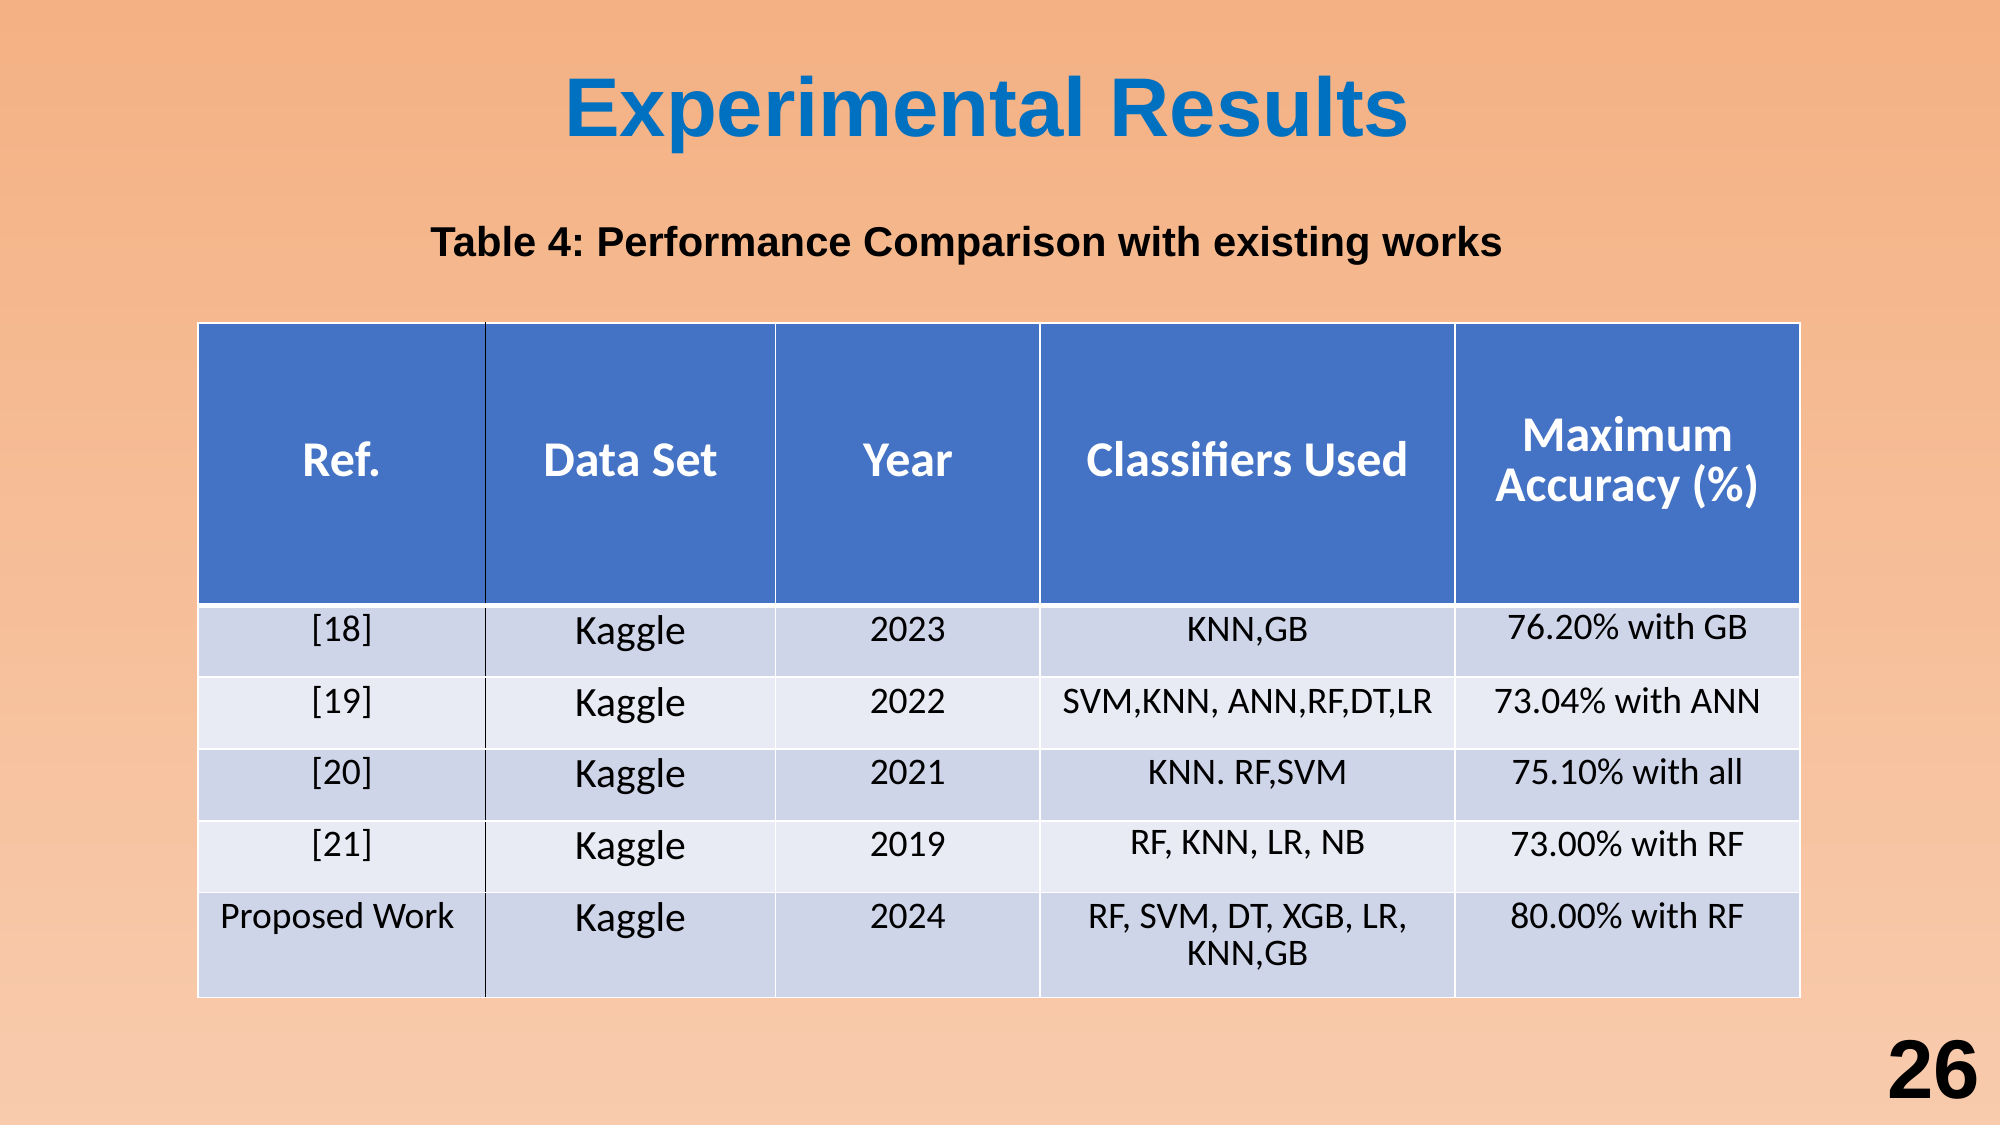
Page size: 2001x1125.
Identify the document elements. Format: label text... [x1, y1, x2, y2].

table_header Maximum Accuracy (%) [1456, 324, 1799, 603]
table_cell 2024 [776, 893, 1039, 997]
table_cell Kaggle [486, 750, 775, 820]
table_cell Kaggle [486, 608, 775, 676]
table_cell 2019 [776, 822, 1039, 892]
table_cell SVM,KNN, ANN,RF,DT,LR [1041, 678, 1454, 748]
table_cell 2021 [776, 750, 1039, 820]
text_box 26 [1872, 1007, 2000, 1123]
table_header Data Set [486, 324, 775, 603]
table_cell RF, KNN, LR, NB [1041, 822, 1454, 892]
text_box Experimental Results [487, 45, 1488, 161]
table_cell 80.00% with RF [1456, 893, 1799, 997]
table_header Classifiers Used [1041, 324, 1454, 603]
table_cell Kaggle [486, 893, 775, 997]
table_cell KNN. RF,SVM [1041, 750, 1454, 820]
text_box Table 4: Performance Comparison with existing works [147, 207, 1787, 273]
table_header Year [776, 324, 1039, 603]
table_cell [21] [199, 822, 485, 892]
table_cell 75.10% with all [1456, 750, 1799, 820]
table_cell [20] [199, 750, 485, 820]
table_cell Kaggle [486, 678, 775, 748]
table_cell [19] [199, 678, 485, 748]
table_cell RF, SVM, DT, XGB, LR, KNN,GB [1041, 893, 1454, 997]
table_header Ref. [199, 324, 485, 603]
table_cell Kaggle [486, 822, 775, 892]
table_cell 2023 [776, 608, 1039, 676]
table_cell [18] [199, 608, 485, 676]
table_cell 76.20% with GB [1456, 608, 1799, 676]
table_cell KNN,GB [1041, 608, 1454, 676]
table_cell 2022 [776, 678, 1039, 748]
table_cell 73.04% with ANN [1456, 678, 1799, 748]
table_cell Proposed Work [199, 893, 485, 997]
table_cell 73.00% with RF [1456, 822, 1799, 892]
